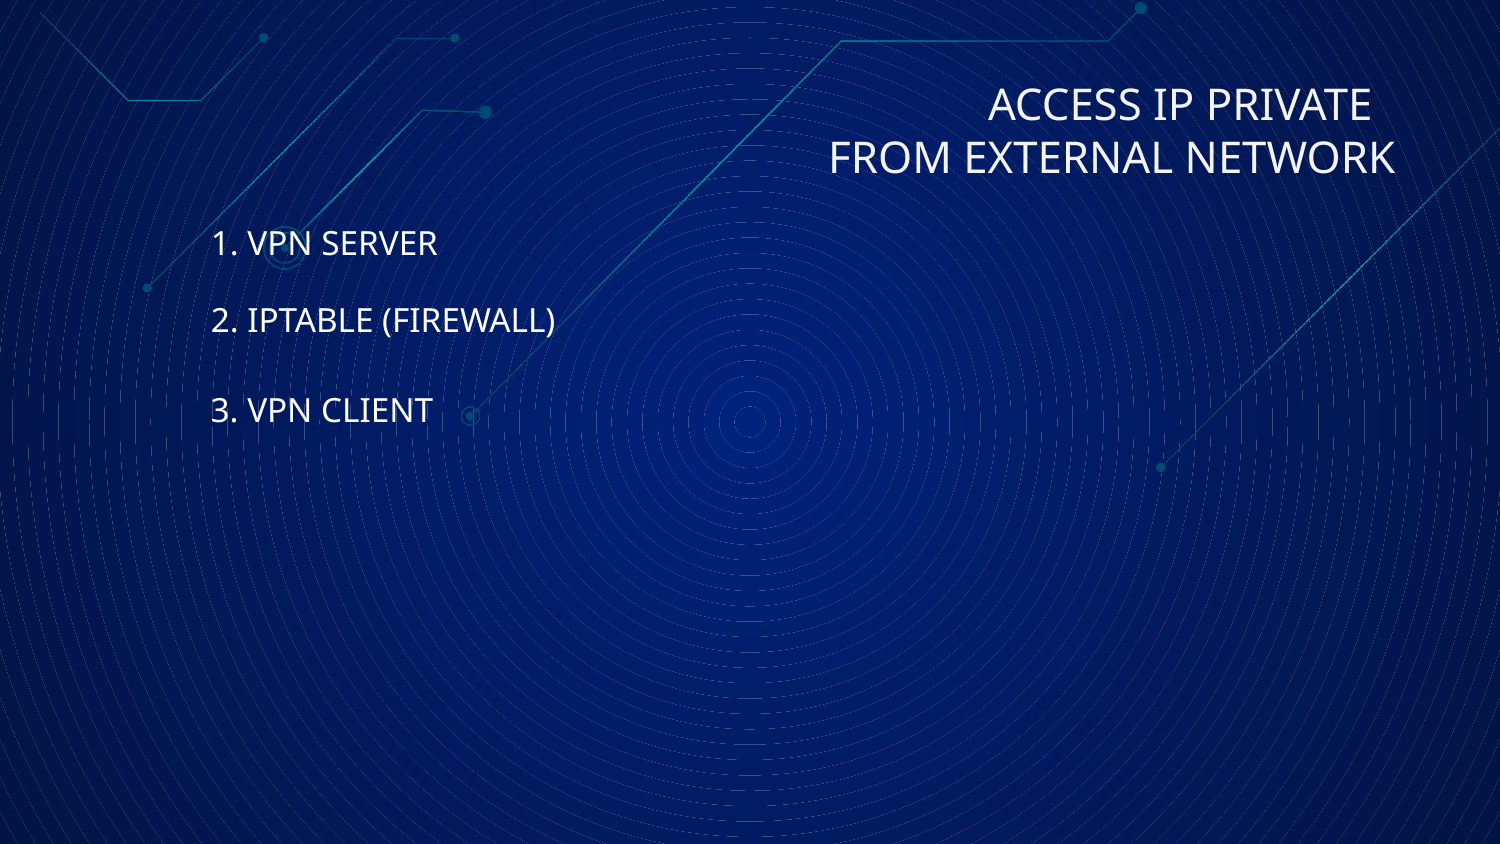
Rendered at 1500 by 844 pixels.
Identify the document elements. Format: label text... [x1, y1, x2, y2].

title 1. VPN SERVER [195, 214, 627, 278]
title ACCESS IP PRIVATE FROM EXTERNAL NETWORK [479, 62, 1411, 147]
picture [0, 0, 1500, 472]
text_box 3. VPN CLIENT [195, 381, 627, 445]
title 2. IPTABLE (FIREWALL) [195, 291, 1008, 355]
